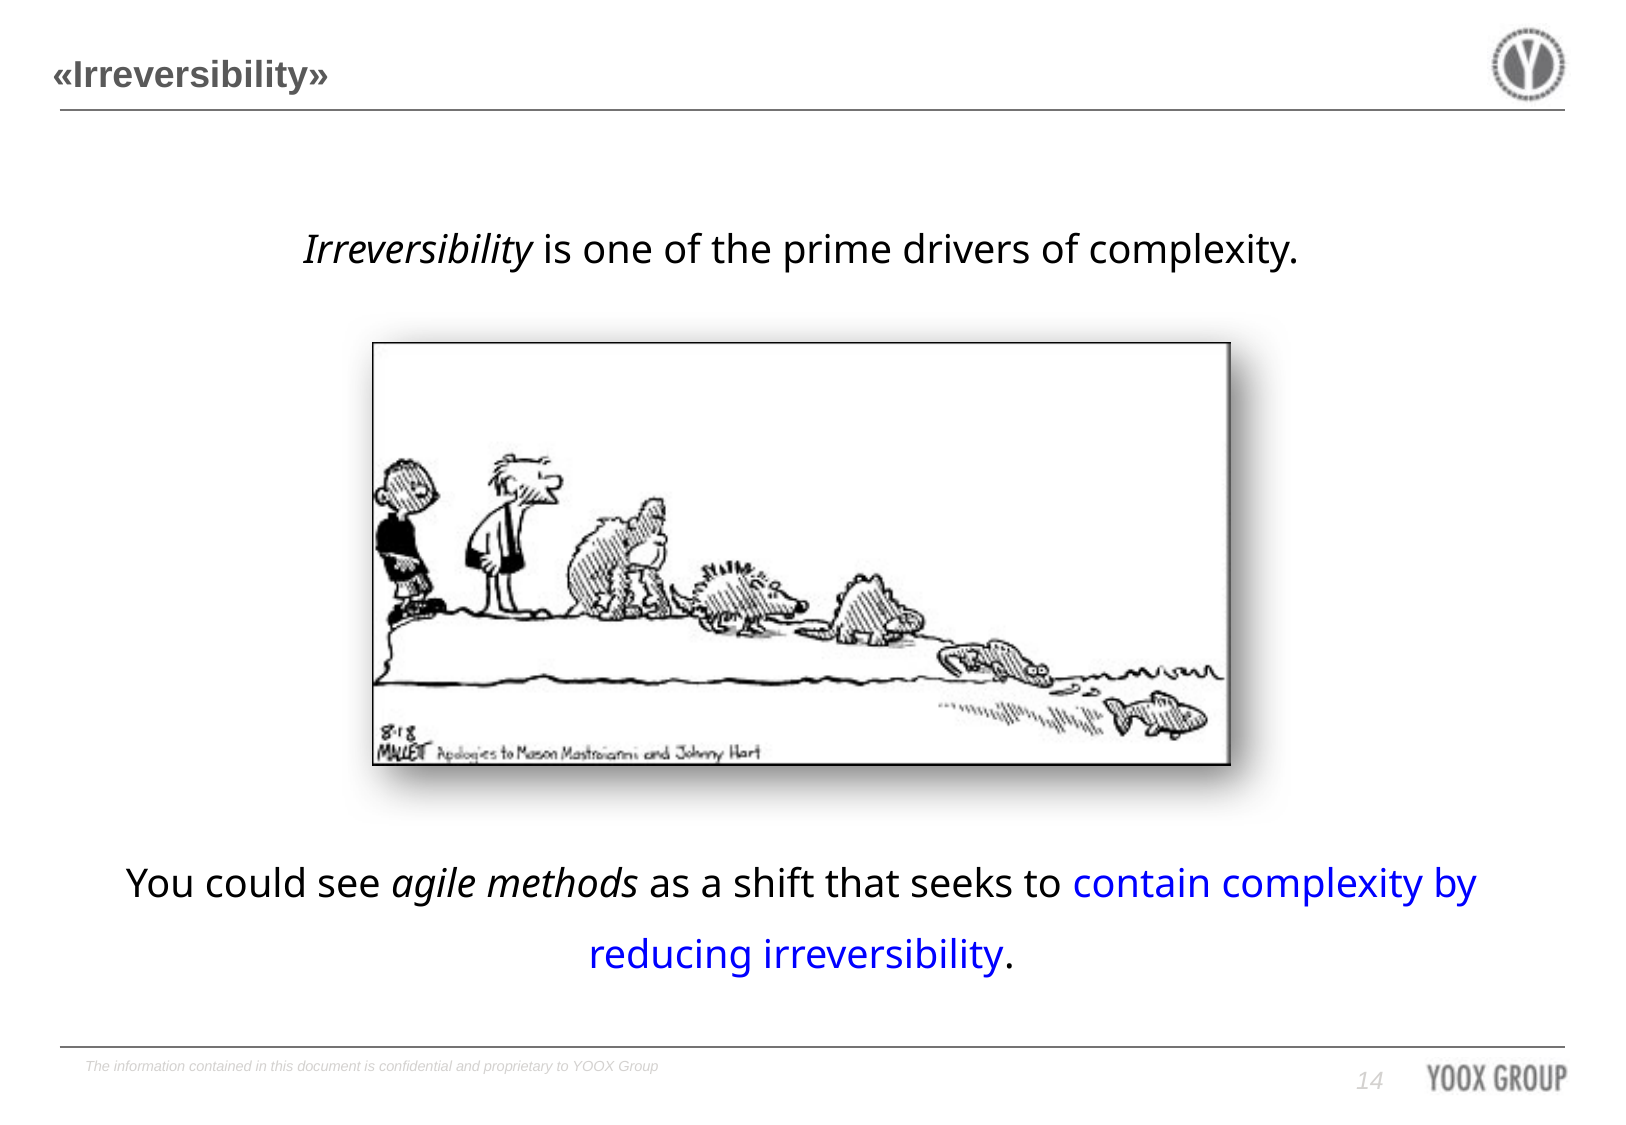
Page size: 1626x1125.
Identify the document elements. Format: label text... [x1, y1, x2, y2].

text_box Irreversibility is one of the prime drivers of complexity. [90, 192, 1513, 279]
picture [1487, 23, 1571, 107]
picture [372, 342, 1231, 766]
slide_number 14 [1017, 1058, 1398, 1101]
picture [1424, 1057, 1570, 1100]
text_box You could see agile methods as a shift that seeks to contain complexity by reducing irreversibility. [90, 826, 1513, 984]
title «Irreversibility» [52, 42, 1411, 103]
